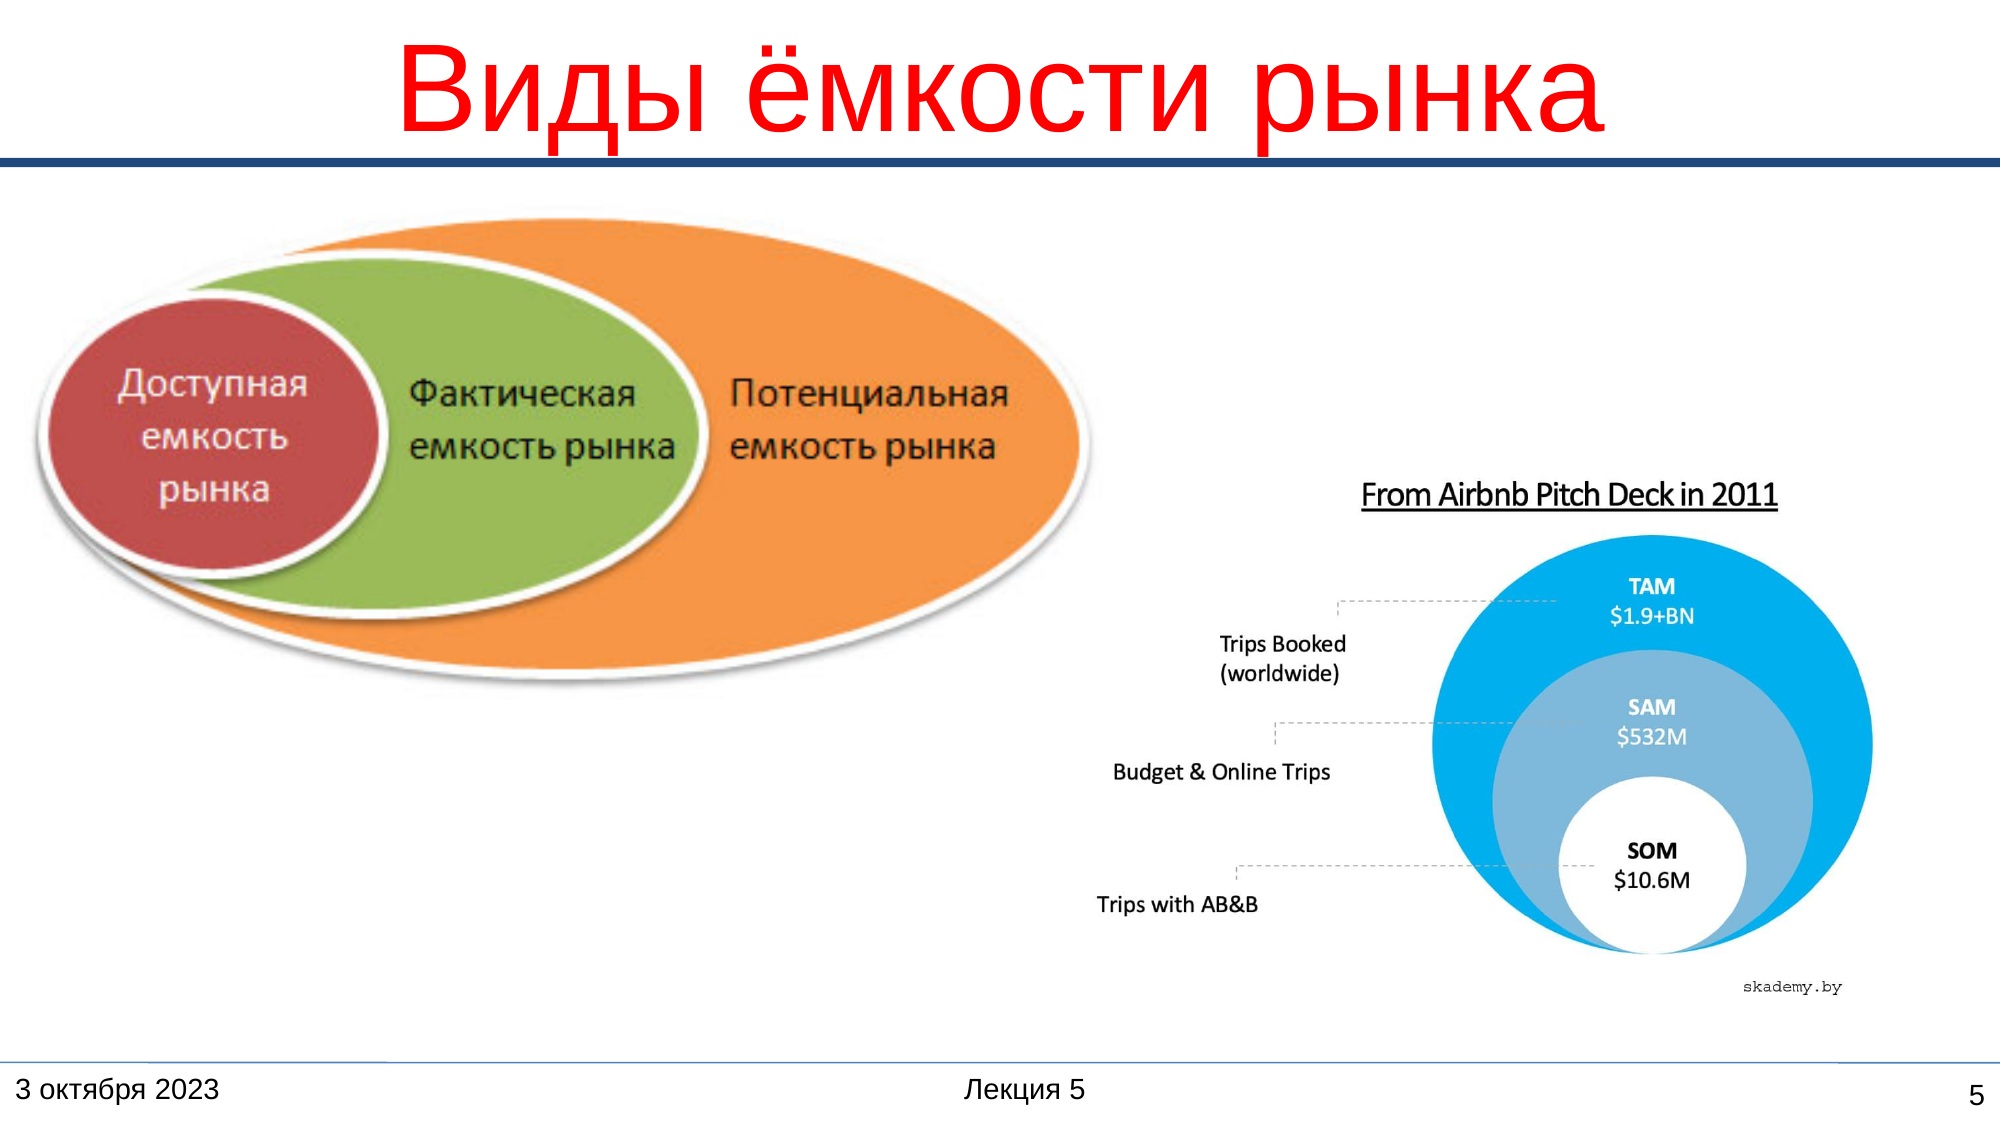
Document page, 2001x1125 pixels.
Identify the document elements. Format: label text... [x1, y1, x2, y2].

footer Лекция 5 [433, 1062, 1616, 1125]
picture [1049, 455, 1951, 1019]
slide_number 3 октября 2023 [0, 1062, 433, 1125]
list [24, 199, 1106, 701]
title Виды ёмкости рынка [0, 0, 2000, 163]
slide_number 5 [1616, 1062, 2000, 1125]
